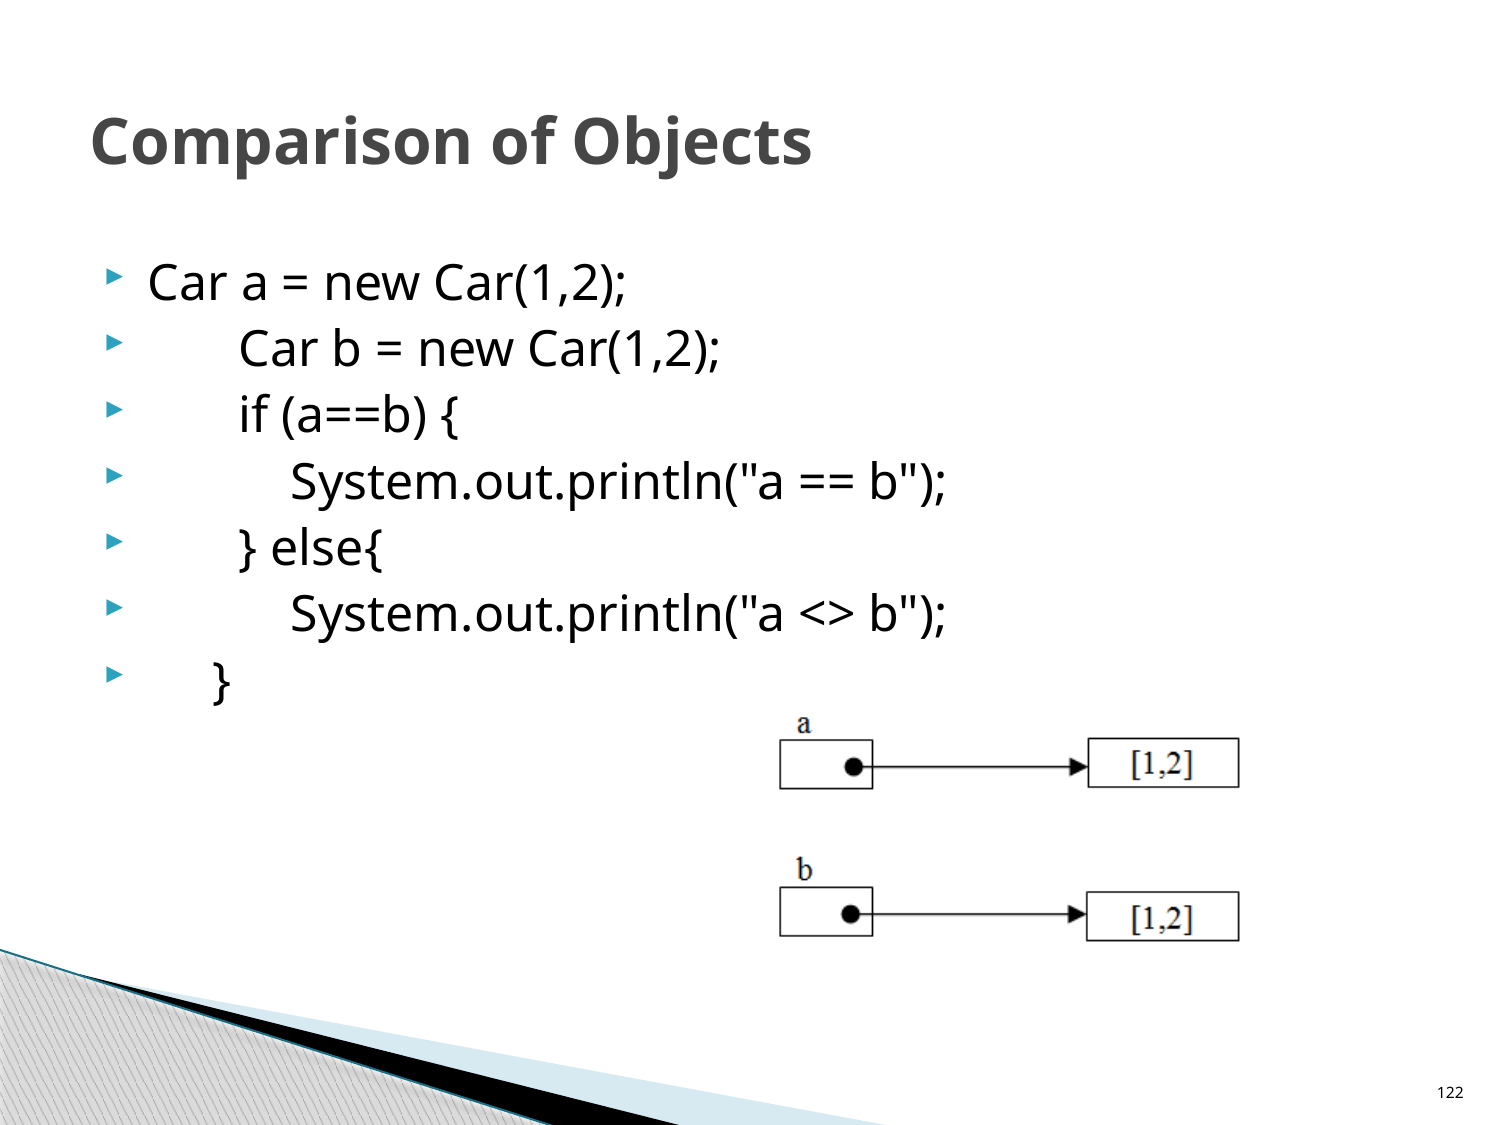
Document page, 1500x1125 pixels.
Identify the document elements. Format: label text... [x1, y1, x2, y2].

list Car a = new Car(1,2); Car b = new Car(1,2); if (a==b) { System.out.println("a == b"); } else{ System.out.println("a <> b"); } [75, 242, 1425, 986]
title Comparison of Objects [75, 45, 1425, 233]
picture [666, 680, 1343, 974]
slide_number 122 [1418, 1051, 1479, 1112]
